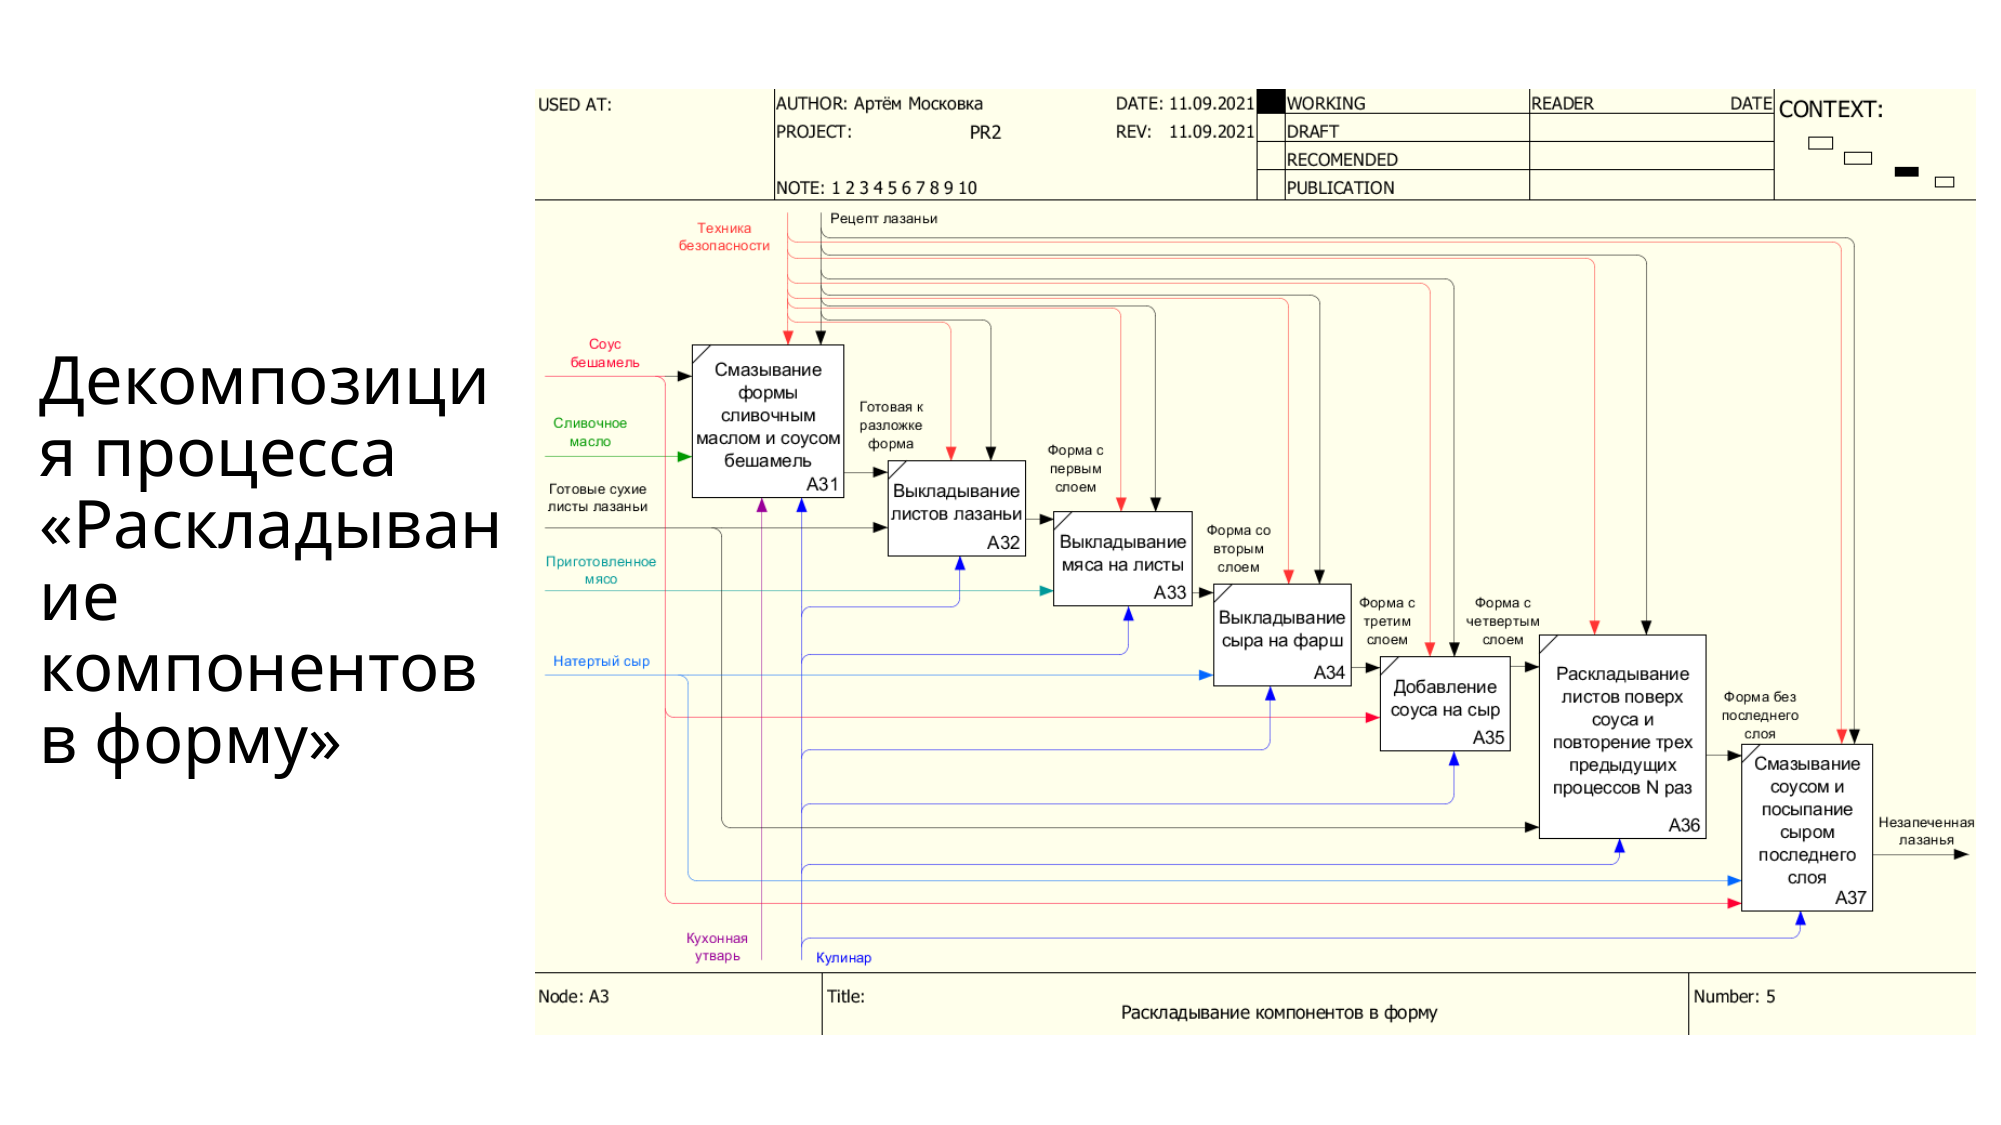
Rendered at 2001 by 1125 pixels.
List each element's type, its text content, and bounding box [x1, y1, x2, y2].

picture [535, 89, 1976, 1035]
title Декомпозиция процесса «Раскладывание компонентов в форму» [24, 211, 535, 914]
